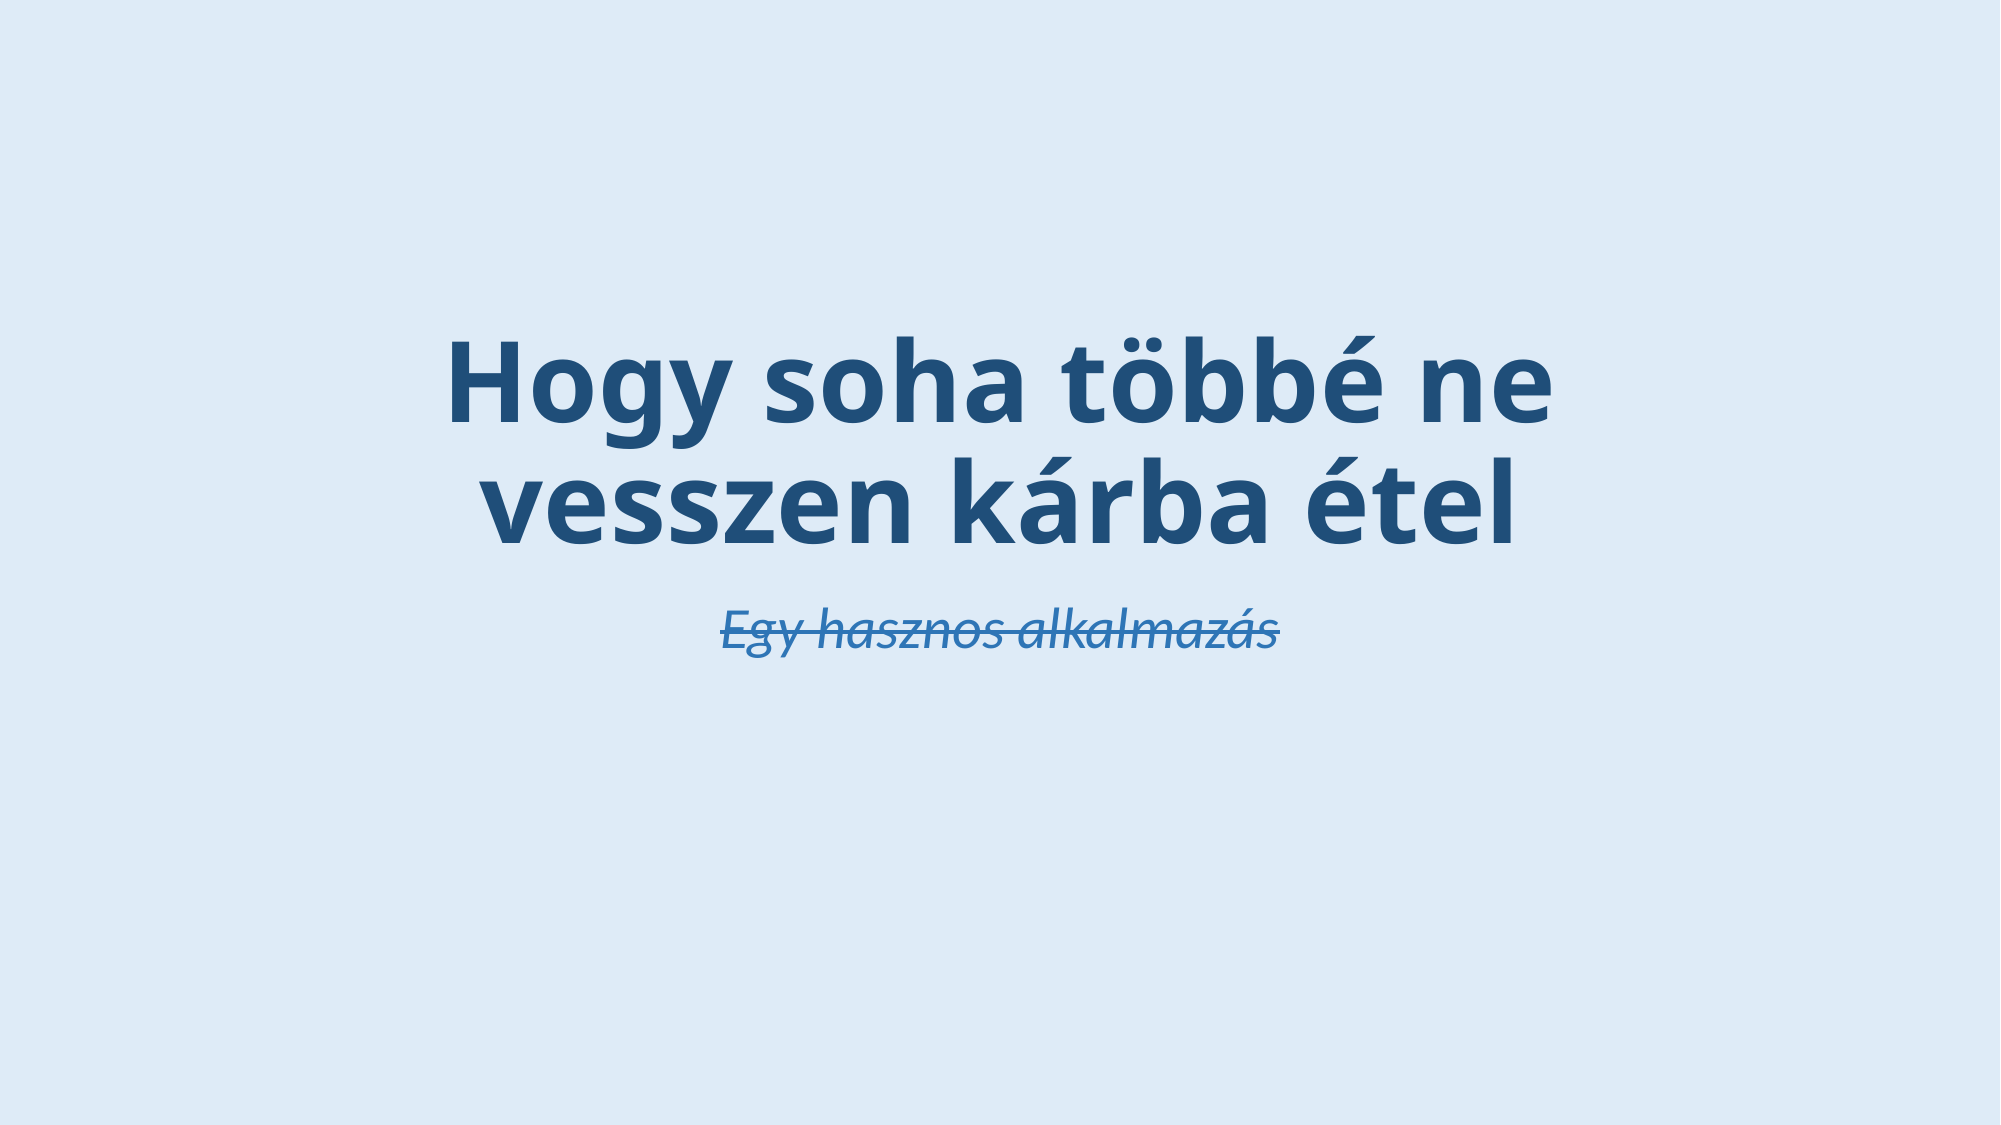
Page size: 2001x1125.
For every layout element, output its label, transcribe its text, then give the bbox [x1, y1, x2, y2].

subtitle Egy hasznos alkalmazás [249, 590, 1750, 863]
title Hogy soha többé ne vesszen kárba étel [249, 184, 1750, 576]
